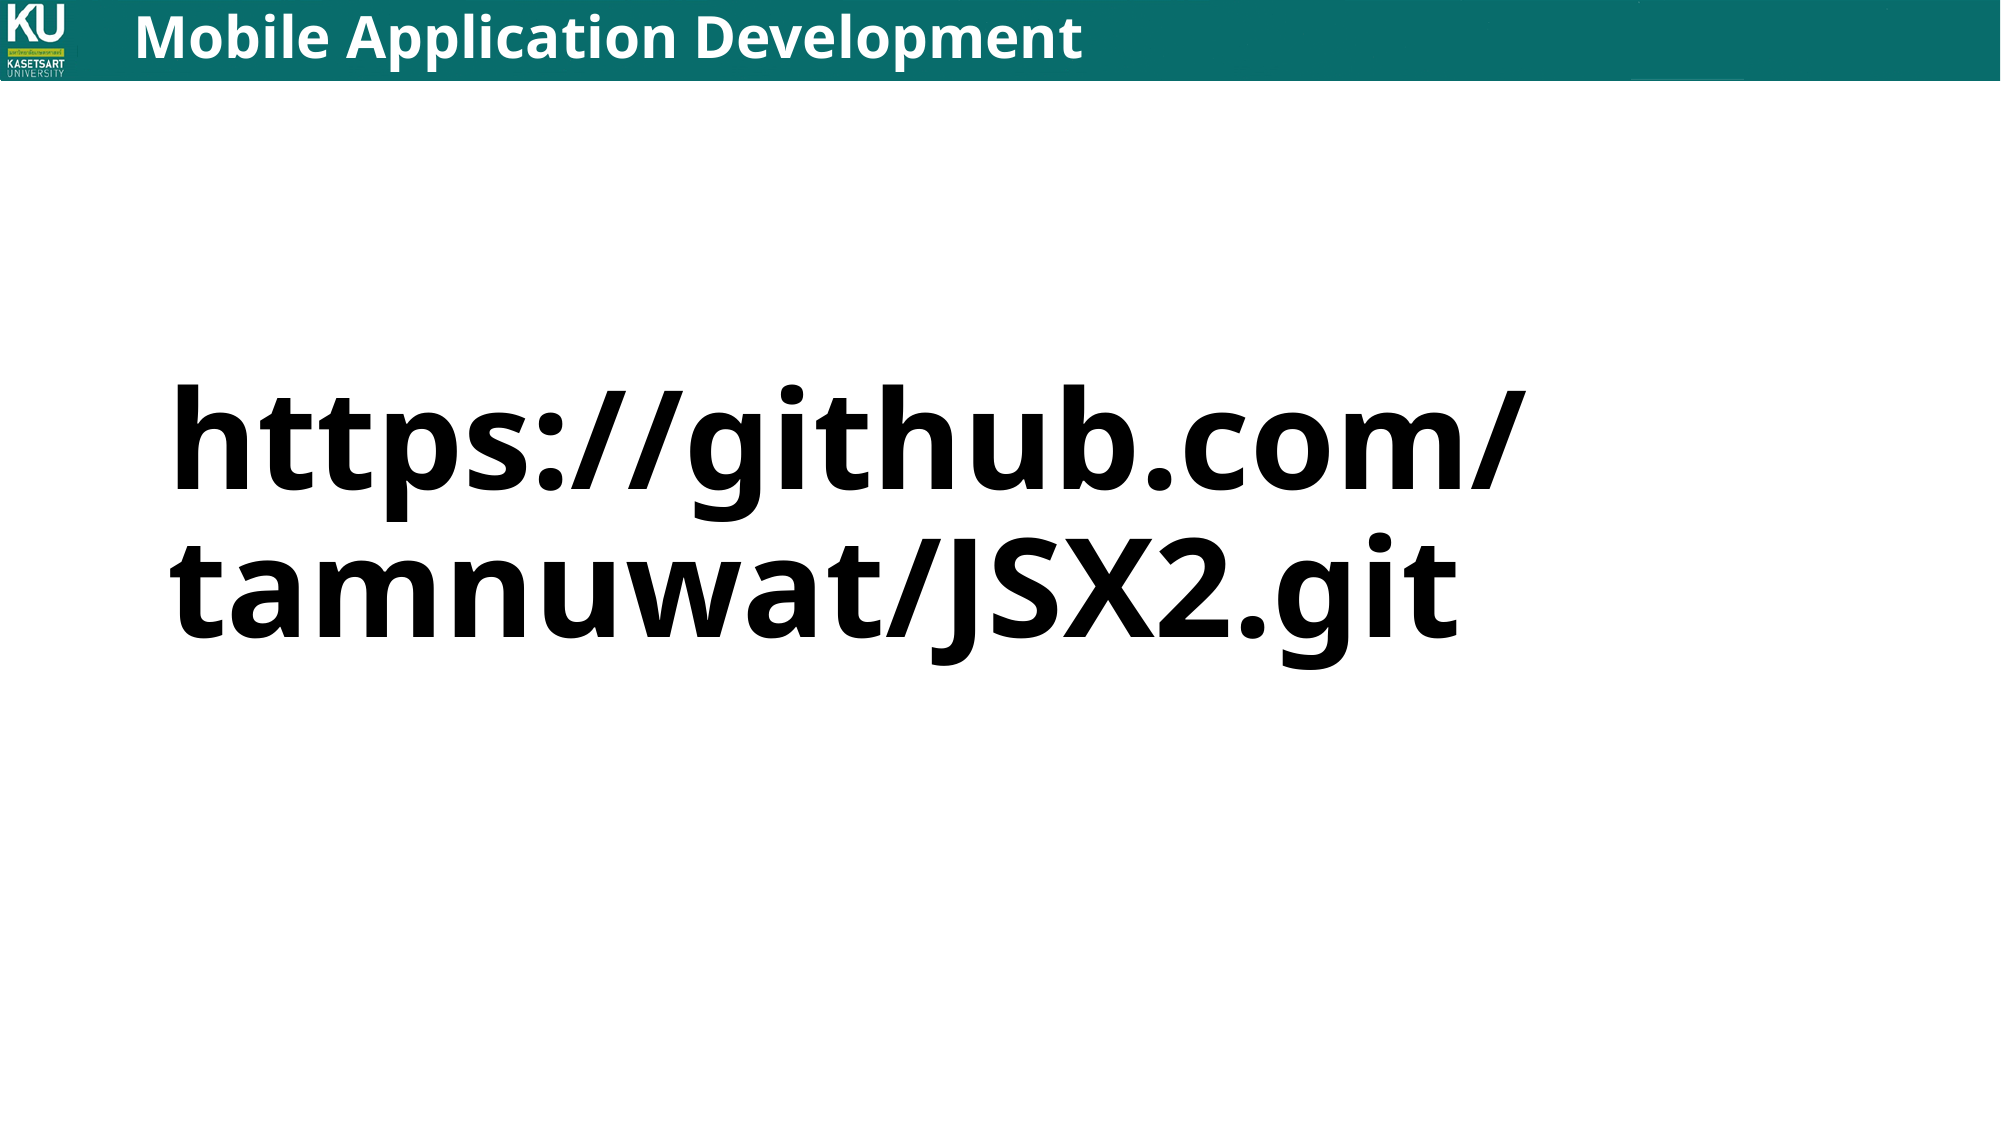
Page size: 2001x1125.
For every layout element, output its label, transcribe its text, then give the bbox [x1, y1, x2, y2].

title https://github.com/tamnuwat/JSX2.git [152, 435, 1878, 603]
picture [0, 0, 2001, 81]
